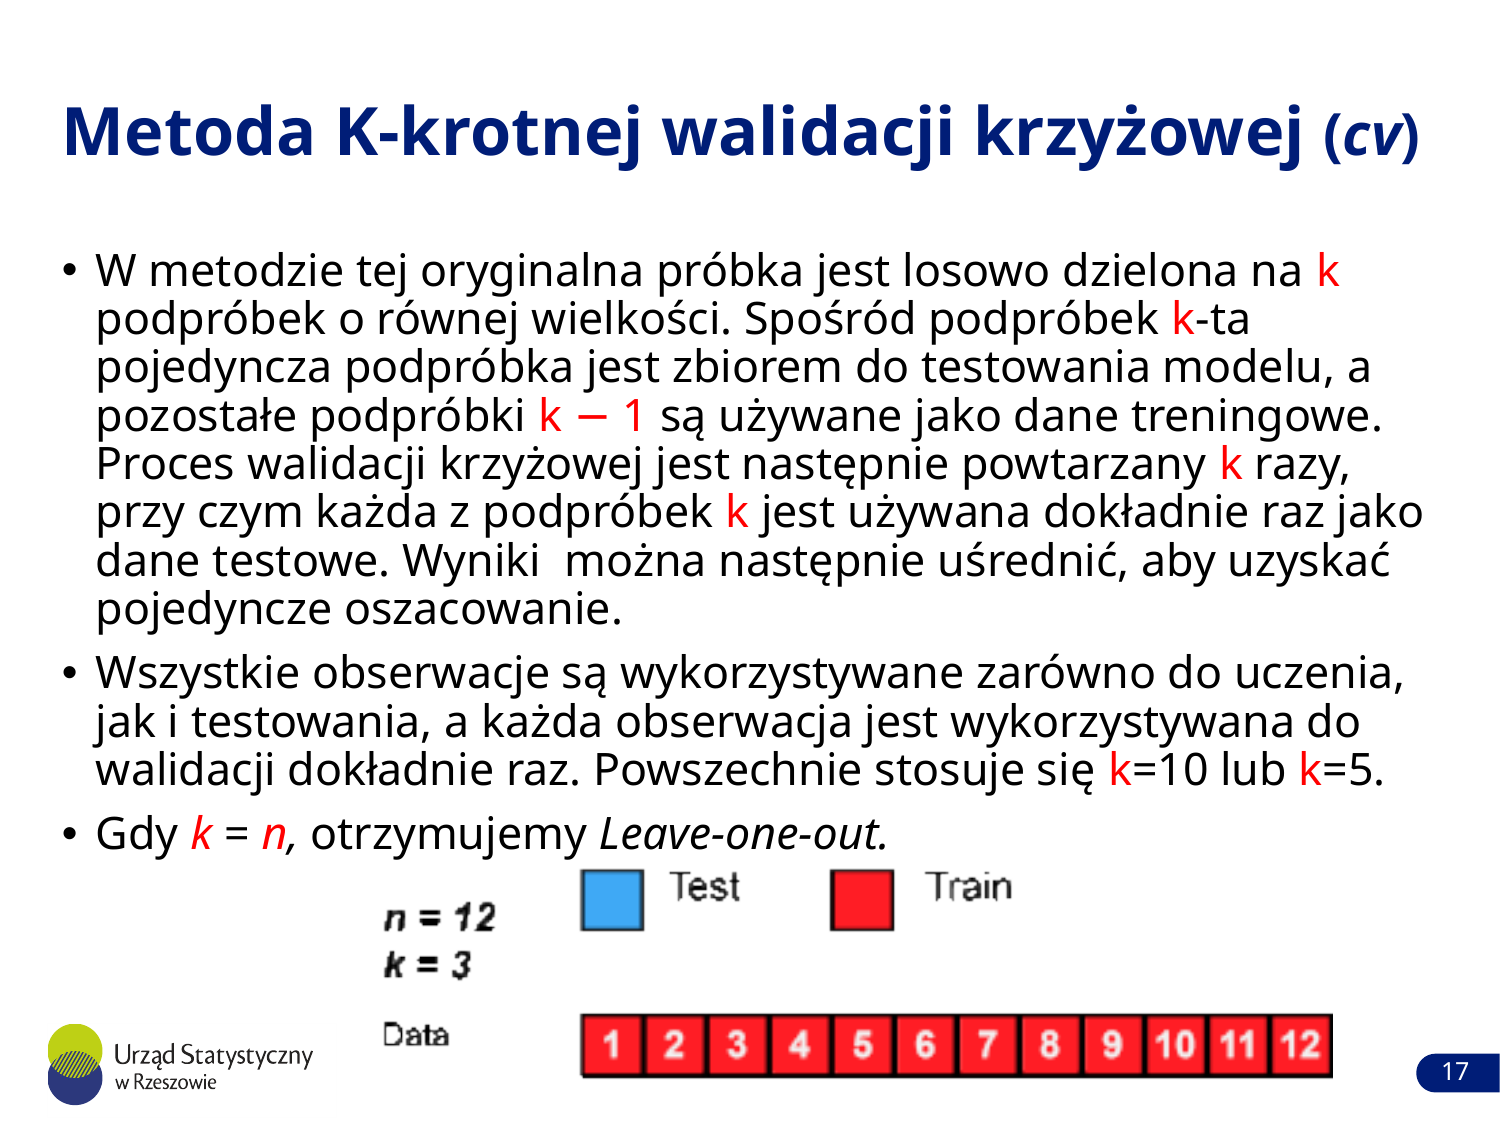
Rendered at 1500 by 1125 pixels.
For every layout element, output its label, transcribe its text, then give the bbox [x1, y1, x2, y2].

title Metoda K-krotnej walidacji krzyżowej (cv) [46, 59, 1460, 207]
slide_number 17 [1059, 1042, 1485, 1103]
list W metodzie tej oryginalna próbka jest losowo dzielona na k podpróbek o równej wielkości. Spośród podpróbek k-ta pojedyncza podpróbka jest zbiorem do testowania modelu, a pozostałe podpróbki k − 1 są używane jako dane treningowe. Proces walidacji krzyżowej jest następnie powtarzany k razy, przy czym każda z podpróbek k jest używana dokładnie raz jako dane testowe. Wyniki można następnie uśrednić, aby uzyskać pojedyncze oszacowanie. Wszystkie obserwacje są wykorzystywane zarówno do uczenia, jak i testowania, a każda obserwacja jest wykorzystywana do walidacji dokładnie raz. Powszechnie stosuje się k=10 lub k=5. Gdy k = n, otrzymujemy Leave-one-out. [46, 239, 1460, 880]
picture [382, 867, 1333, 1085]
